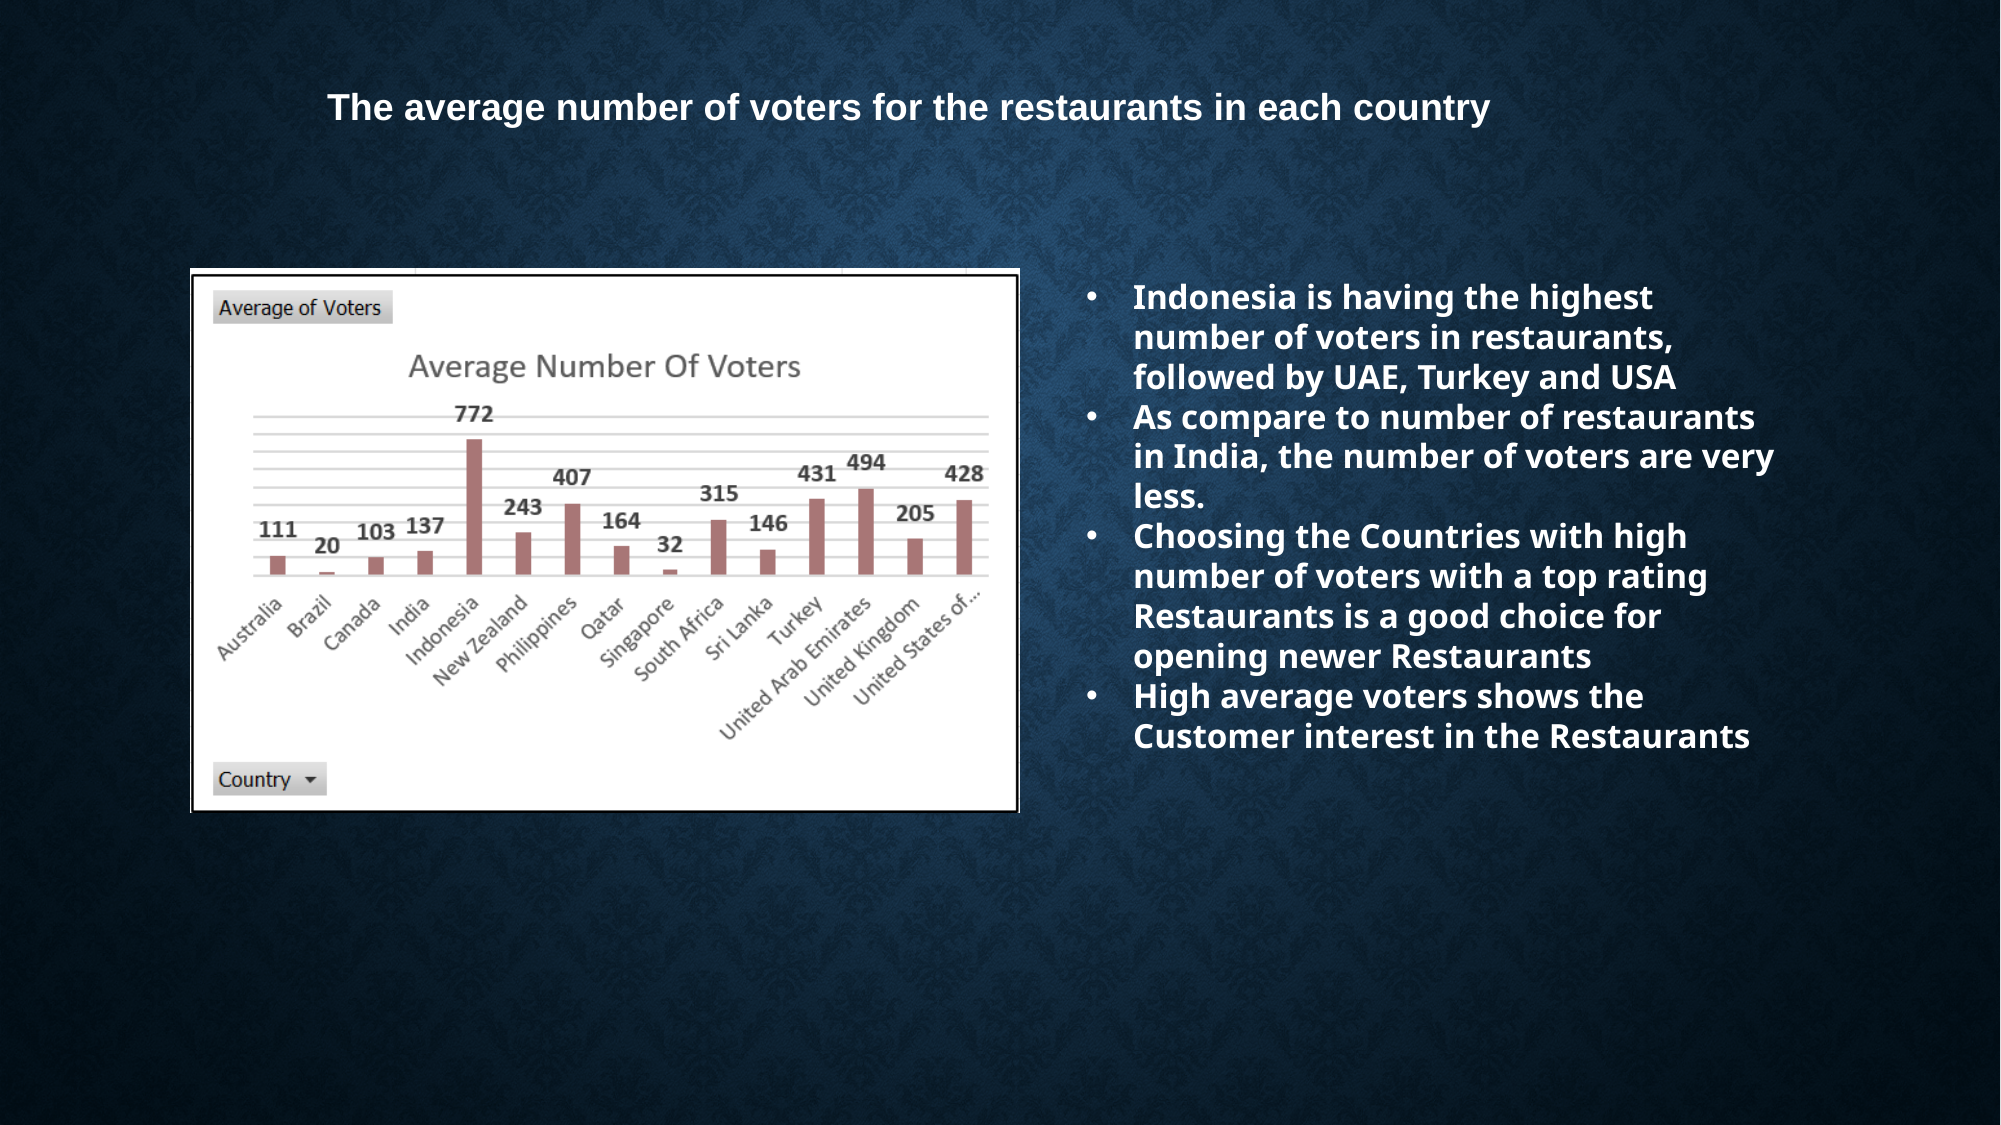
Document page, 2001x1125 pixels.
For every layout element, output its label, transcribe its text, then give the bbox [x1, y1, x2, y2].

text_box The average number of voters for the restaurants in each country [312, 75, 1624, 181]
picture [189, 268, 1021, 814]
text_box Indonesia is having the highest number of voters in restaurants, followed by UAE, Turkey and USA As compare to number of restaurants in India, the number of voters are very less. Choosing the Countries with high number of voters with a top rating Restaurants is a good choice for opening newer Restaurants High average voters shows the Customer interest in the Restaurants [1071, 268, 1810, 888]
list [137, 48, 1863, 1090]
